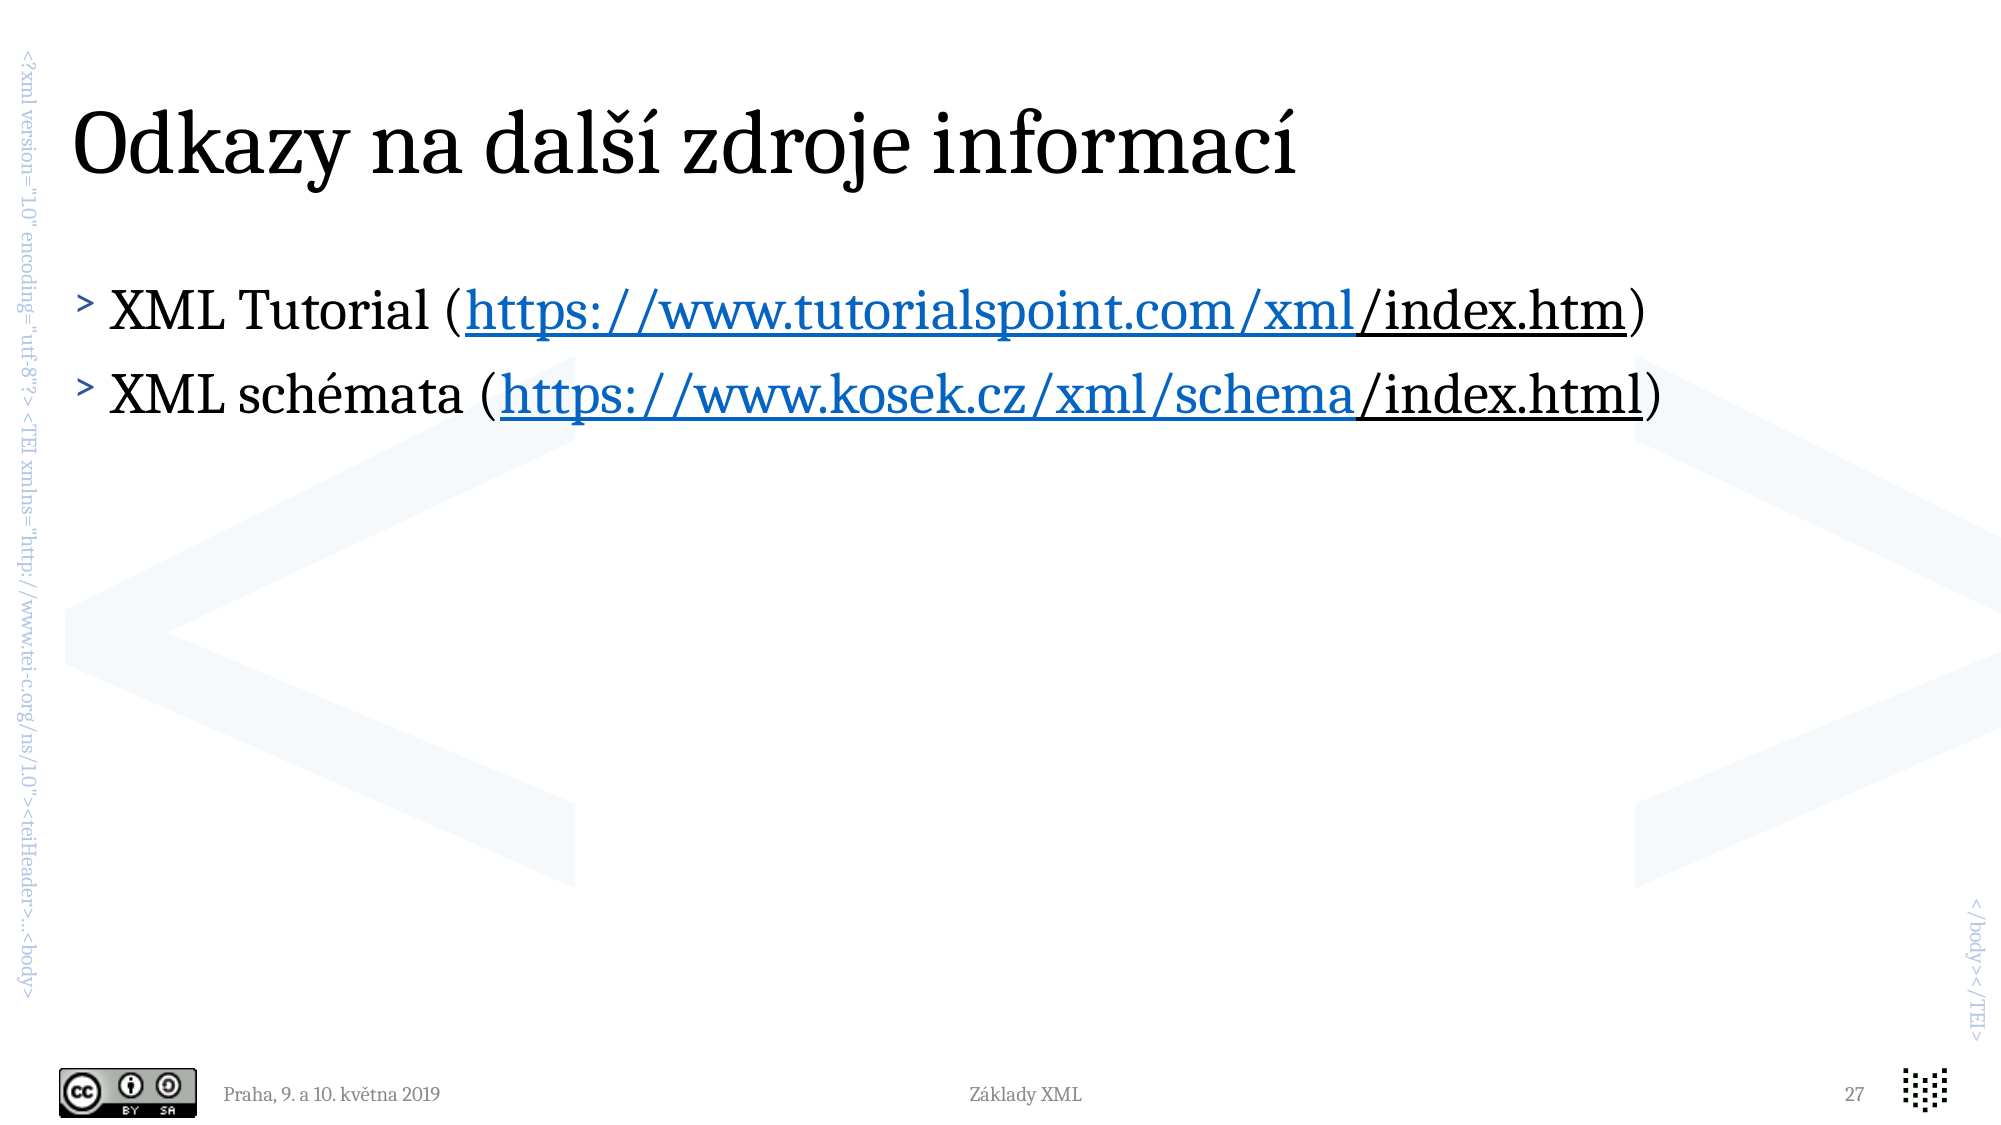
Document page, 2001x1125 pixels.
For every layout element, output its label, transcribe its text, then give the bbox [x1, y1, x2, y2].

picture [59, 1068, 197, 1118]
list XML Tutorial (https://www.tutorialspoint.com/xml/index.htm) XML schémata (https://www.kosek.cz/xml/schema/index.html) [59, 271, 1949, 1058]
slide_number 27 [1507, 1075, 1880, 1111]
slide_number Praha, 9. a 10. května 2019 [208, 1075, 532, 1111]
footer Základy XML [569, 1075, 1483, 1111]
picture [1899, 1066, 1949, 1114]
title Odkazy na další zdroje informací [59, 35, 1949, 253]
